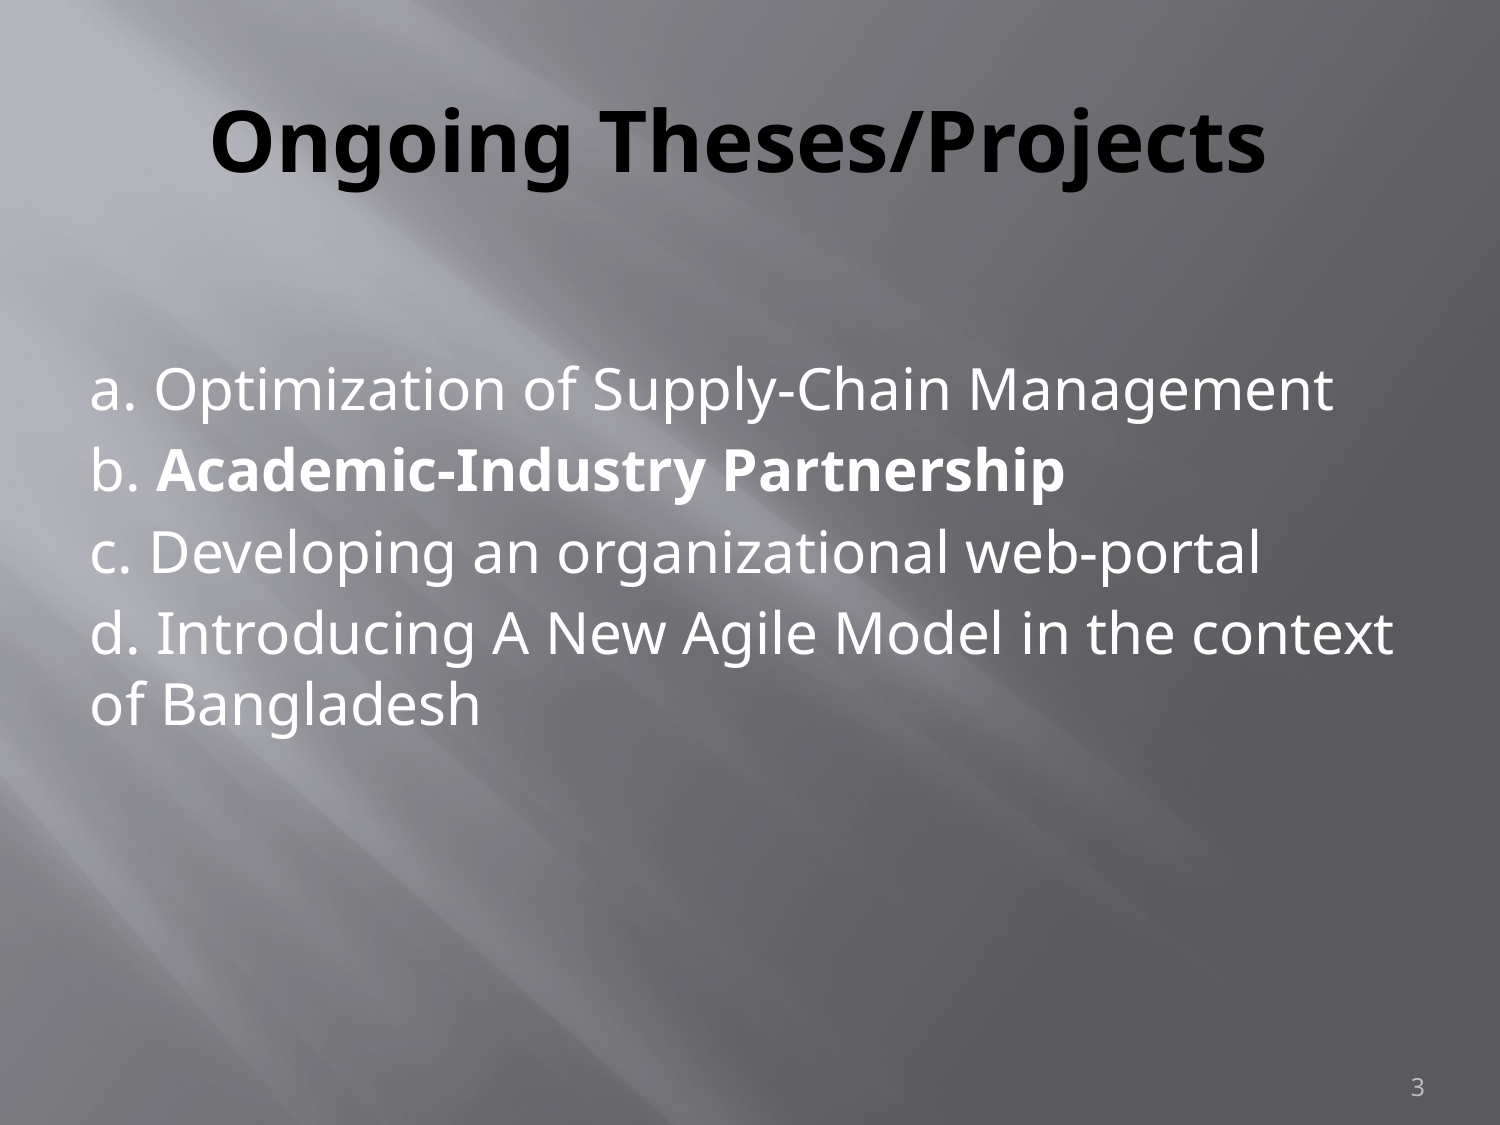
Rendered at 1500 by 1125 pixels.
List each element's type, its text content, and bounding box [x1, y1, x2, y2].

list a. Optimization of Supply-Chain Management b. Academic-Industry Partnership c. Developing an organizational web-portal d. Introducing A New Agile Model in the context of Bangladesh [75, 262, 1425, 1035]
title Ongoing Theses/Projects [75, 45, 1425, 233]
slide_number 3 [1299, 1052, 1425, 1113]
